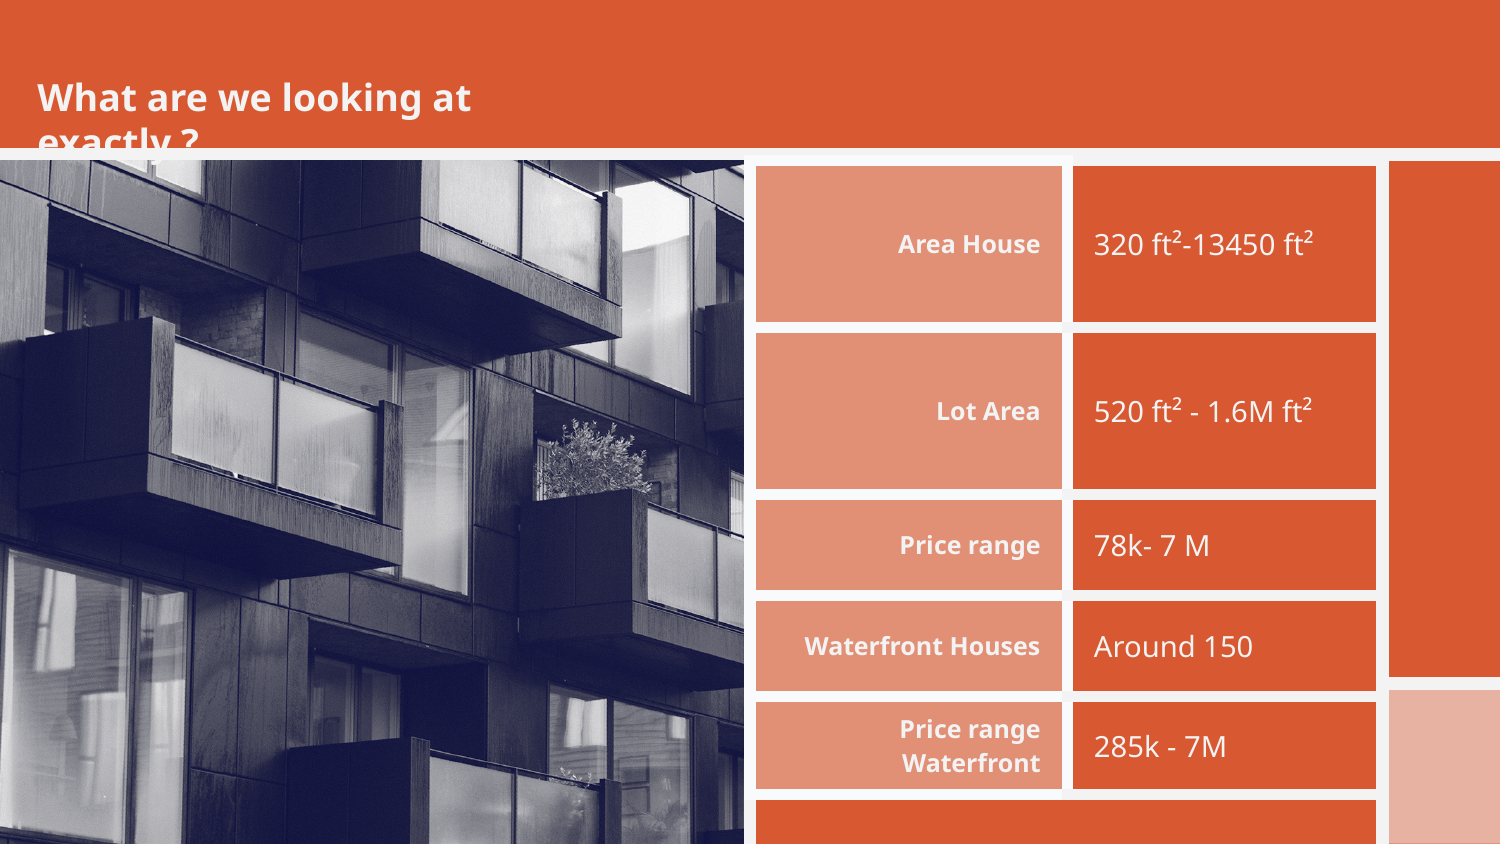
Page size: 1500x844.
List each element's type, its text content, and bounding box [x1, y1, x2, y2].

table_cell 285k - 7M [1073, 702, 1377, 789]
table_cell Price range Waterfront [756, 702, 1062, 789]
title What are we looking at exactly ? [22, 59, 655, 126]
table_cell Waterfront Houses [756, 601, 1062, 691]
table_cell 520 ft² - 1.6M ft² [1073, 333, 1377, 489]
table_cell Lot Area [756, 333, 1062, 489]
table_cell Around 150 [1073, 601, 1377, 691]
picture [0, 160, 749, 844]
table_cell Price range [756, 500, 1062, 590]
table_header 320 ft²-13450 ft² [1073, 166, 1377, 322]
table_cell 78k- 7 M [1073, 500, 1377, 590]
table_header Area House [756, 166, 1062, 322]
